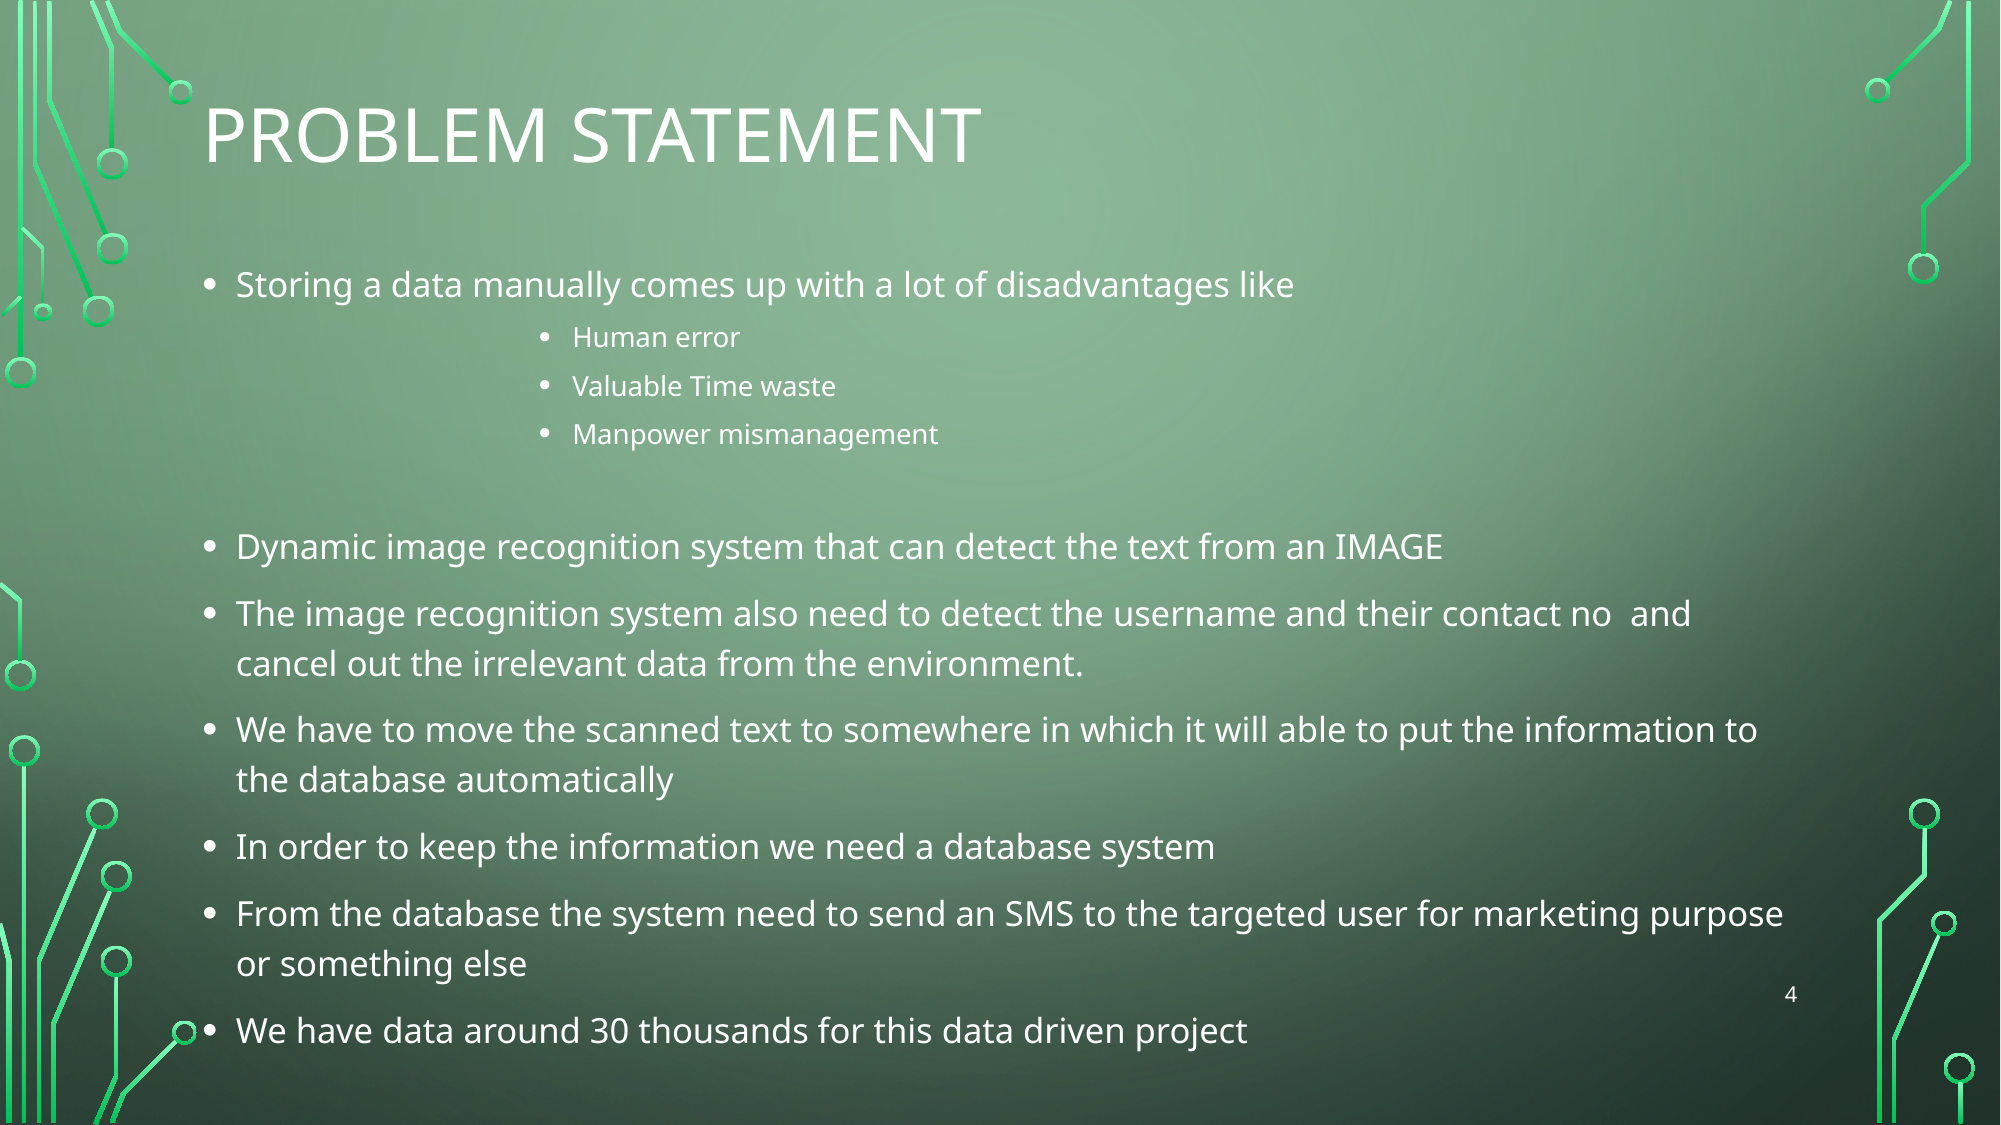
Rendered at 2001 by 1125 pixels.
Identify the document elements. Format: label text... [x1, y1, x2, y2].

list Storing a data manually comes up with a lot of disadvantages like Human error Valuable Time waste Manpower mismanagement Dynamic image recognition system that can detect the text from an IMAGE The image recognition system also need to detect the username and their contact no and cancel out the irrelevant data from the environment. We have to move the scanned text to somewhere in which it will able to put the information to the database automatically In order to keep the information we need a database system From the database the system need to send an SMS to the targeted user for marketing purpose or something else We have data around 30 thousands for this data driven project [187, 247, 1813, 1060]
slide_number 4 [1685, 965, 1813, 1025]
title Problem Statement [187, 65, 1813, 212]
